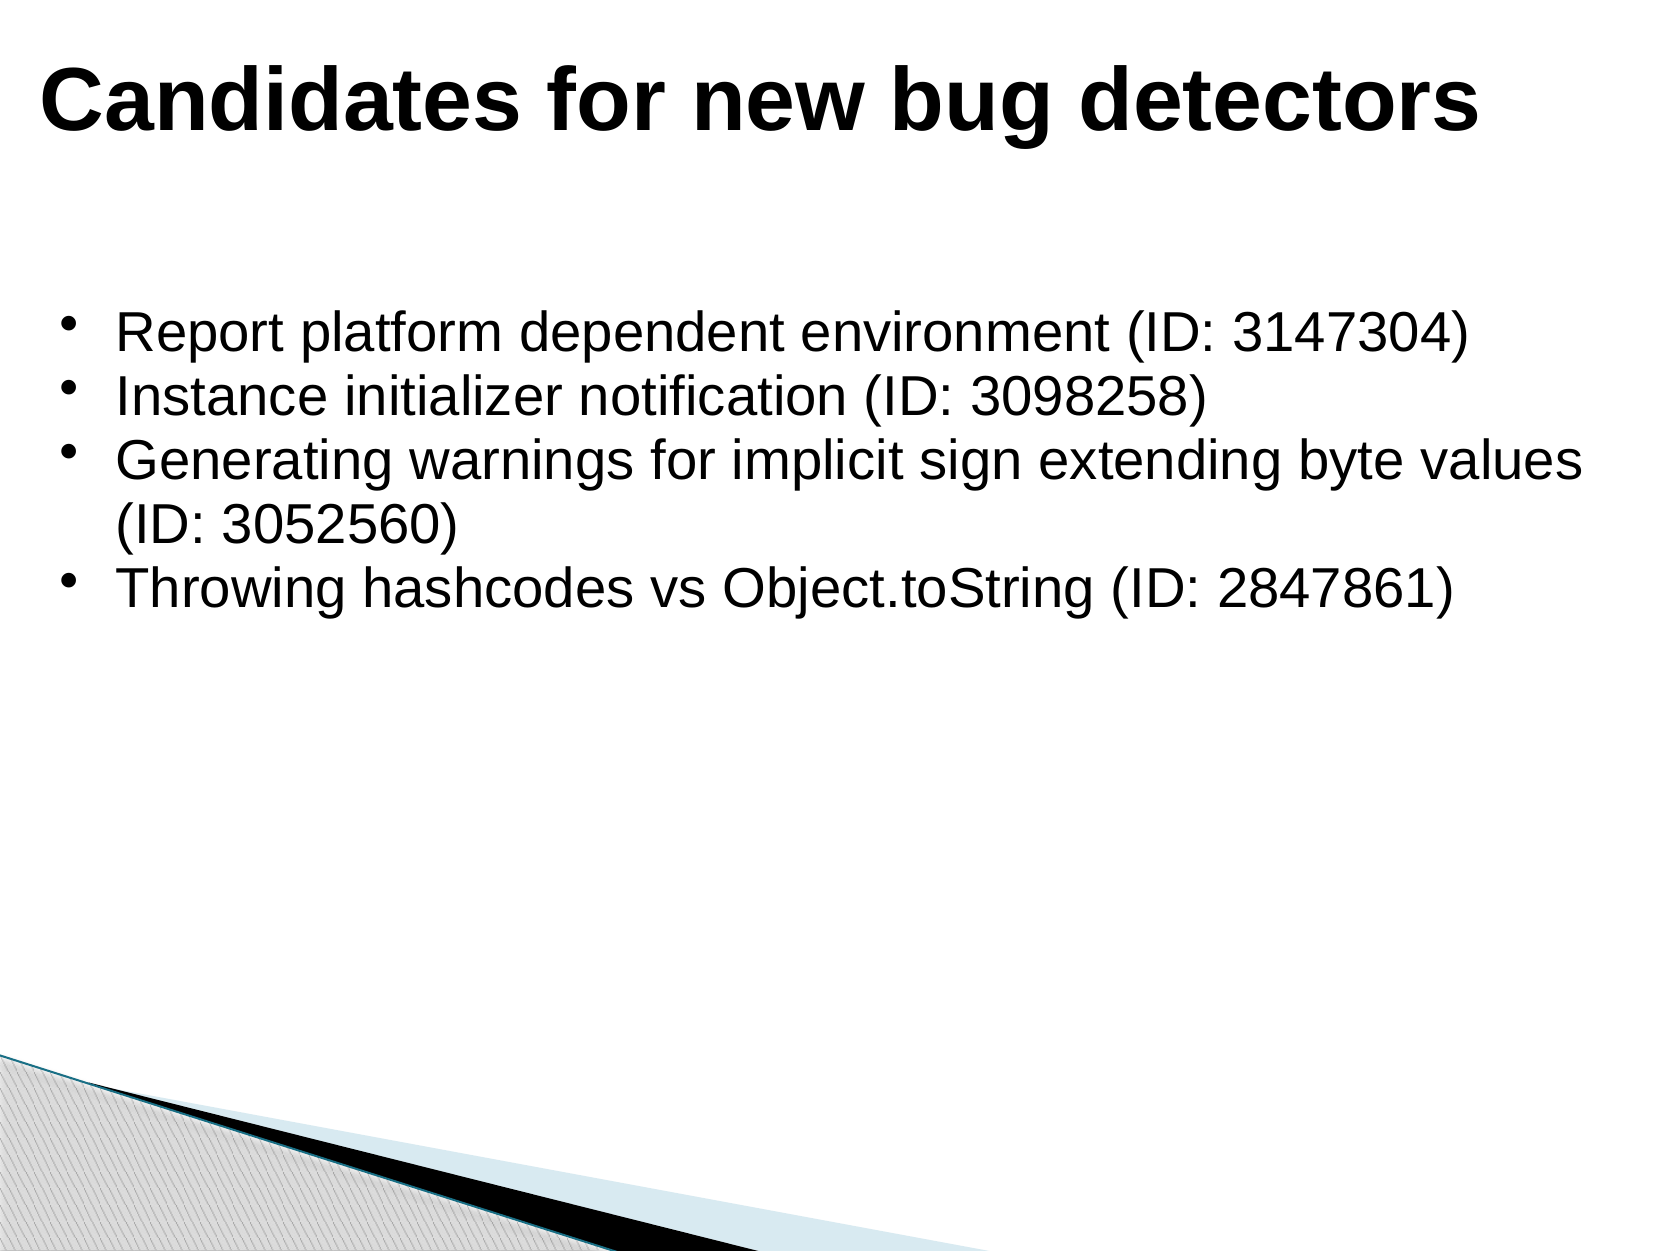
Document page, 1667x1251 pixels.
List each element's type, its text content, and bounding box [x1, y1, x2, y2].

list Report platform dependent environment (ID: 3147304) Instance initializer notification (ID: 3098258) Generating warnings for implicit sign extending byte values (ID: 3052560) Throwing hashcodes vs Object.toString (ID: 2847861) [40, 300, 1626, 1200]
title Candidates for new bug detectors [39, 49, 1625, 252]
